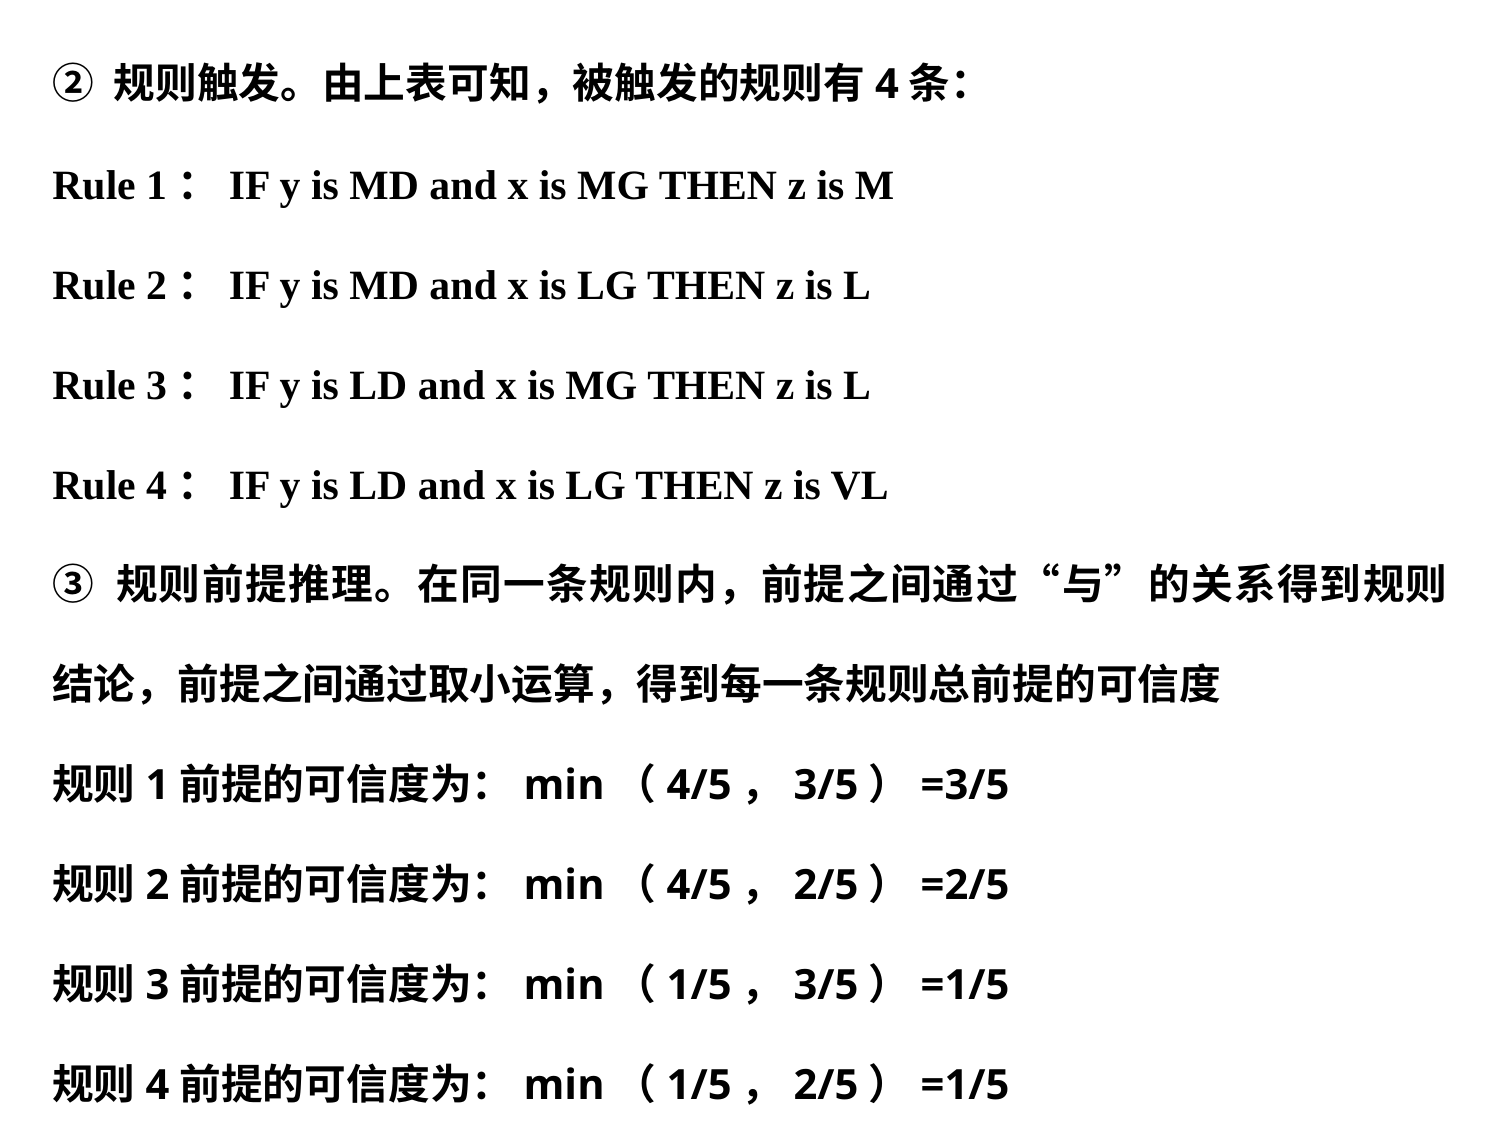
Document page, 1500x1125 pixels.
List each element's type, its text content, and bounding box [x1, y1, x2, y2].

text_box ② 规则触发。由上表可知，被触发的规则有4条： Rule 1：IF y is MD and x is MG THEN z is M Rule 2：IF y is MD and x is LG THEN z is L Rule 3：IF y is LD and x is MG THEN z is L Rule 4：IF y is LD and x is LG THEN z is VL ③ 规则前提推理。在同一条规则内，前提之间通过“与”的关系得到规则结论，前提之间通过取小运算，得到每一条规则总前提的可信度 规则1前提的可信度为：min（4/5，3/5）=3/5 规则2前提的可信度为：min（4/5，2/5）=2/5 规则3前提的可信度为：min（1/5，3/5）=1/5 规则4前提的可信度为：min（1/5，2/5）=1/5 [37, 0, 1463, 1116]
